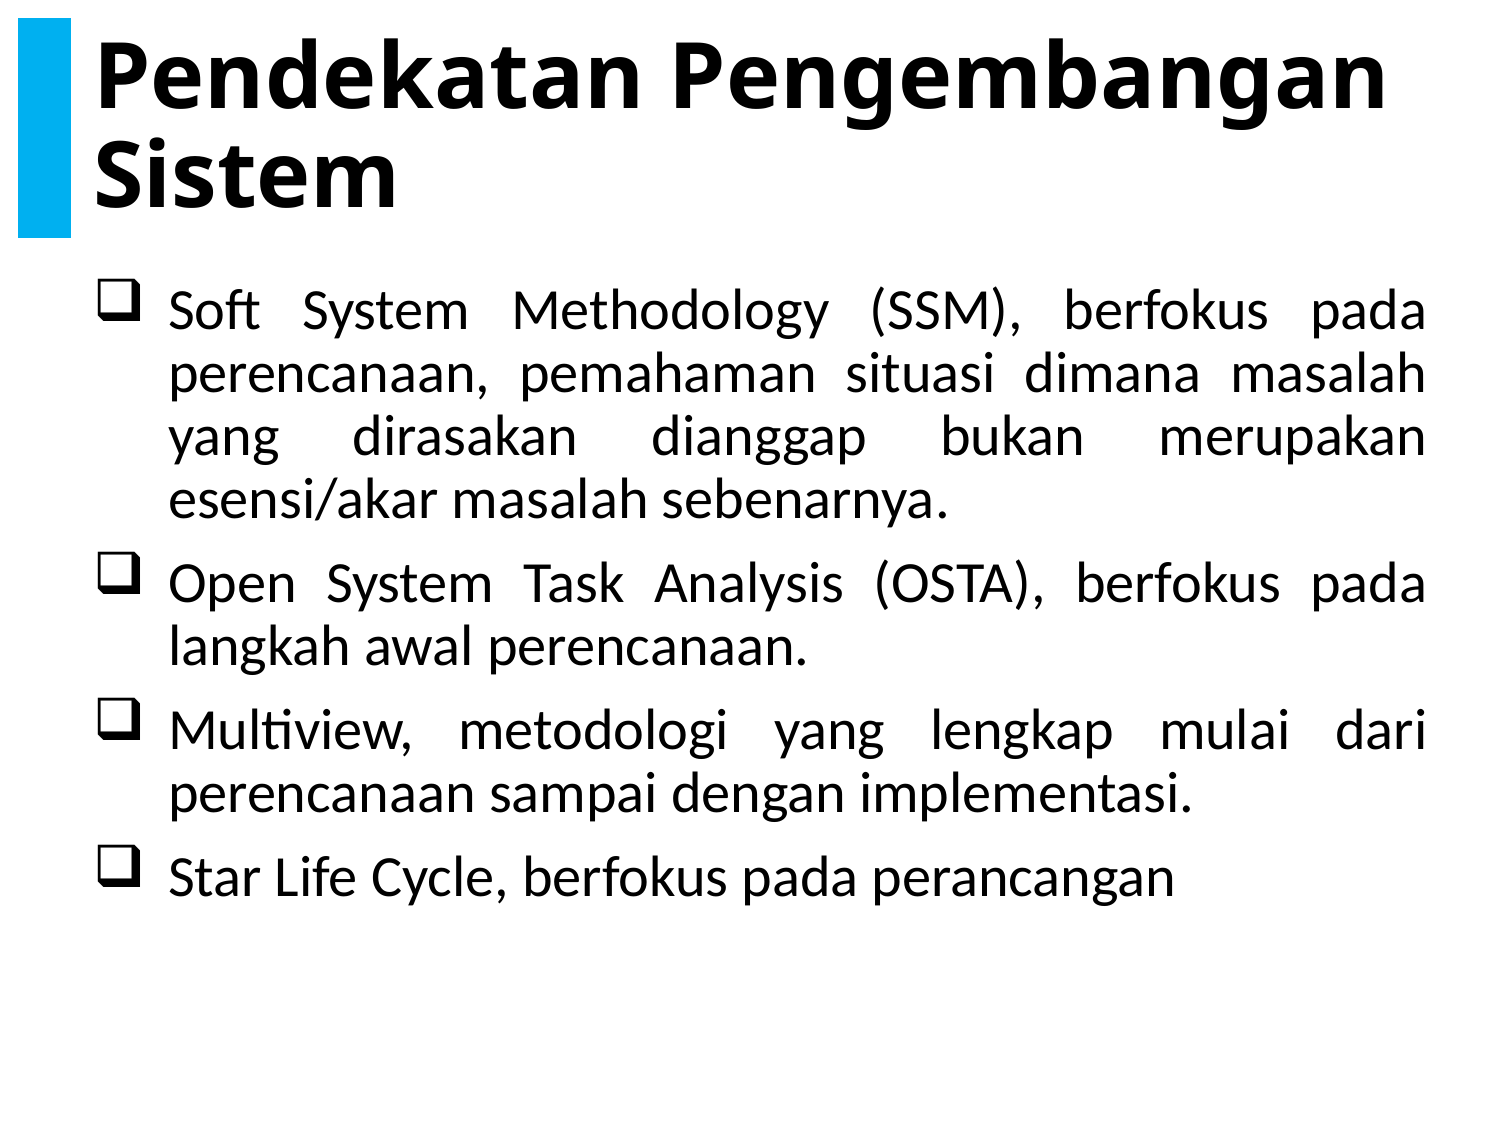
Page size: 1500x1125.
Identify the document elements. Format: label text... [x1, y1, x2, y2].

list Soft System Methodology (SSM), berfokus pada perencanaan, pemahaman situasi dimana masalah yang dirasakan dianggap bukan merupakan esensi/akar masalah sebenarnya. Open System Task Analysis (OSTA), berfokus pada langkah awal perencanaan. Multiview, metodologi yang lengkap mulai dari perencanaan sampai dengan implementasi. Star Life Cycle, berfokus pada perancangan [78, 272, 1443, 1070]
title Pendekatan Pengembangan Sistem [78, 19, 1443, 237]
